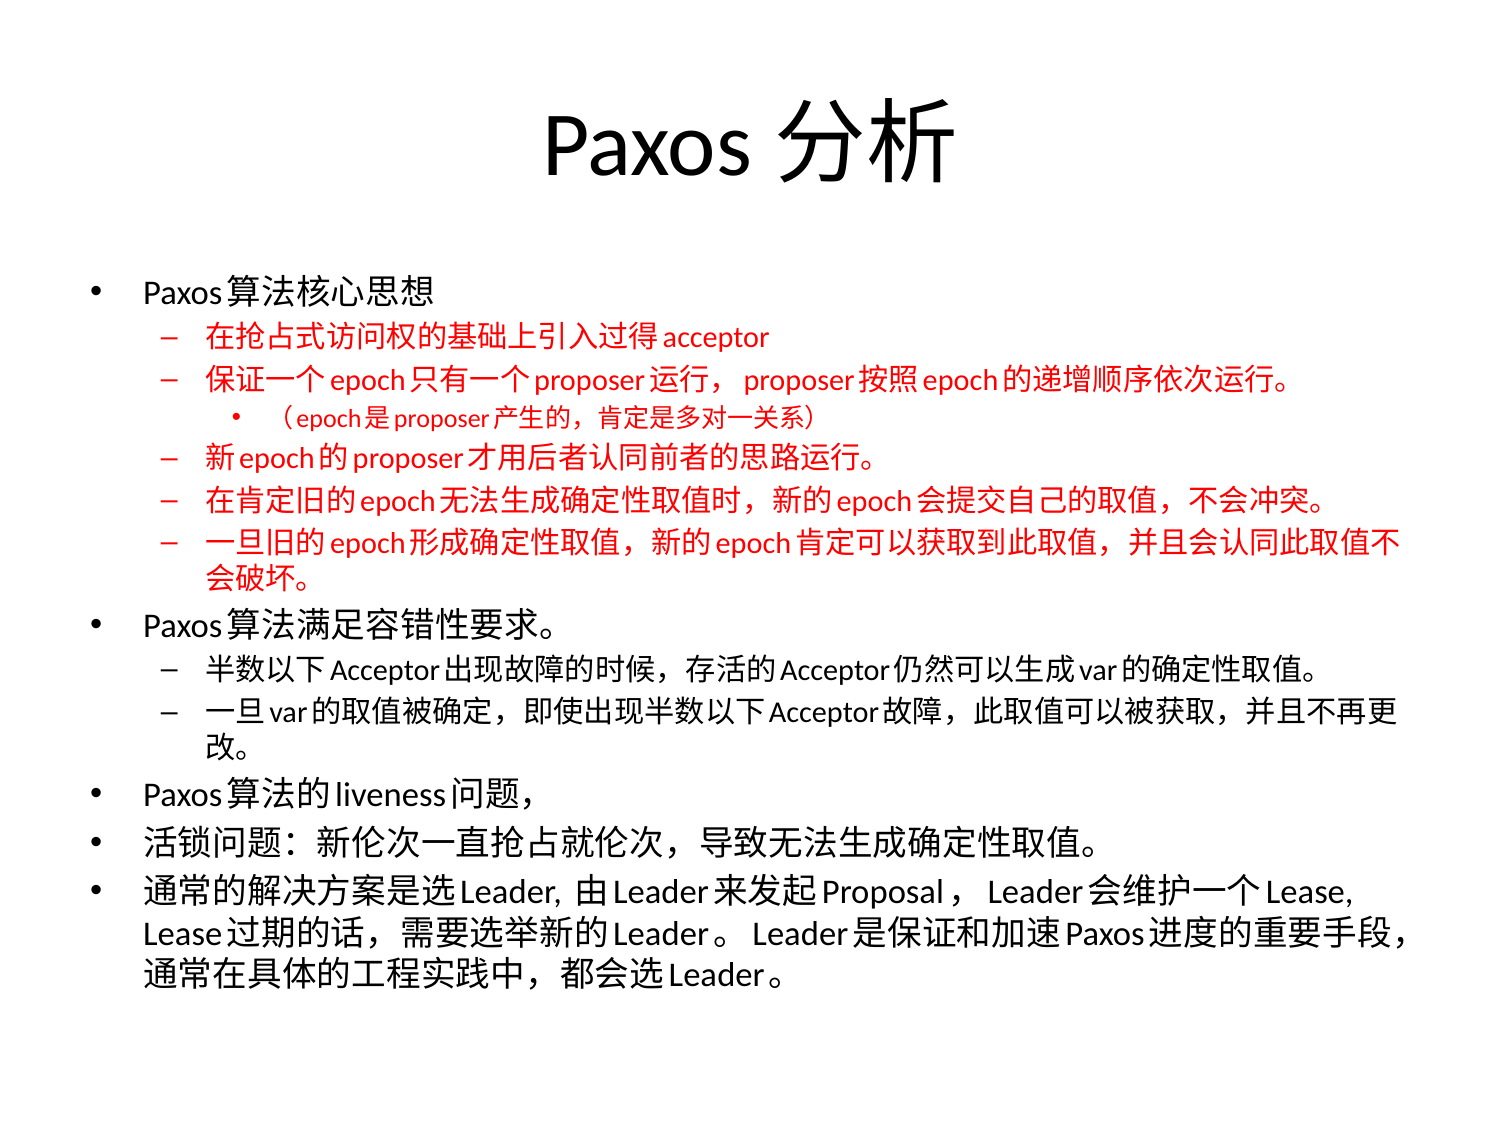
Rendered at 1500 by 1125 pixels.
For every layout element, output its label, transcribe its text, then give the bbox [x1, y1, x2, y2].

title Paxos分析 [75, 45, 1425, 233]
list Paxos算法核心思想 在抢占式访问权的基础上引入过得acceptor 保证一个epoch只有一个proposer运行，proposer按照epoch的递增顺序依次运行。 （epoch是proposer产生的，肯定是多对一关系） 新epoch的proposer才用后者认同前者的思路运行。 在肯定旧的epoch无法生成确定性取值时，新的epoch会提交自己的取值，不会冲突。 一旦旧的epoch形成确定性取值，新的epoch肯定可以获取到此取值，并且会认同此取值不会破坏。 Paxos算法满足容错性要求。 半数以下Acceptor出现故障的时候，存活的Acceptor仍然可以生成var的确定性取值。 一旦var的取值被确定，即使出现半数以下Acceptor故障，此取值可以被获取，并且不再更改。 Paxos算法的liveness问题， 活锁问题：新伦次一直抢占就伦次，导致无法生成确定性取值。 通常的解决方案是选Leader, 由Leader来发起Proposal，Leader会维护一个Lease, Lease过期的话，需要选举新的Leader。Leader是保证和加速Paxos进度的重要手段，通常在具体的工程实践中，都会选Leader。 [75, 262, 1425, 1005]
